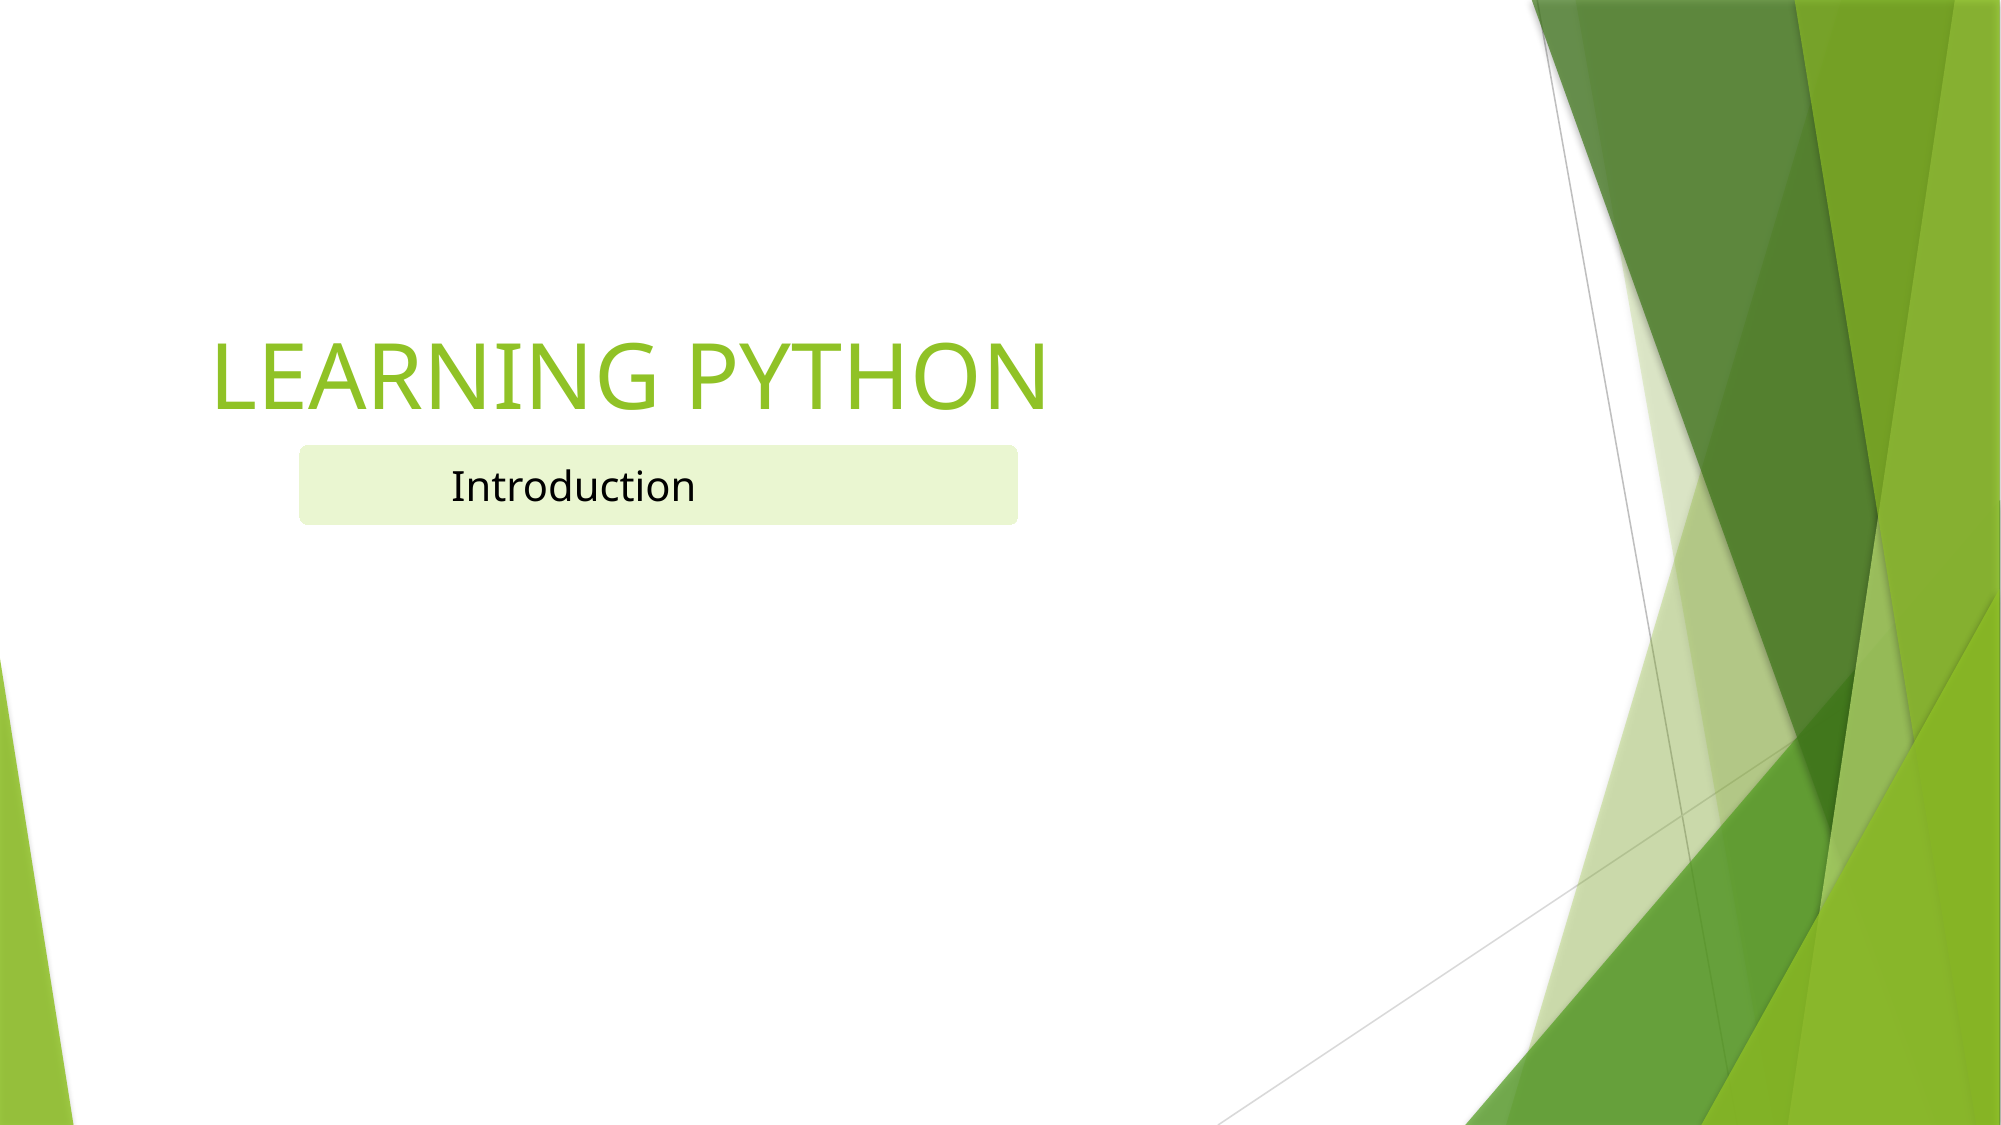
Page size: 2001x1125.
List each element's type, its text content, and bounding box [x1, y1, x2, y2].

title LEARNING PYTHON [194, 310, 1806, 578]
text_box Introduction [298, 444, 1019, 526]
